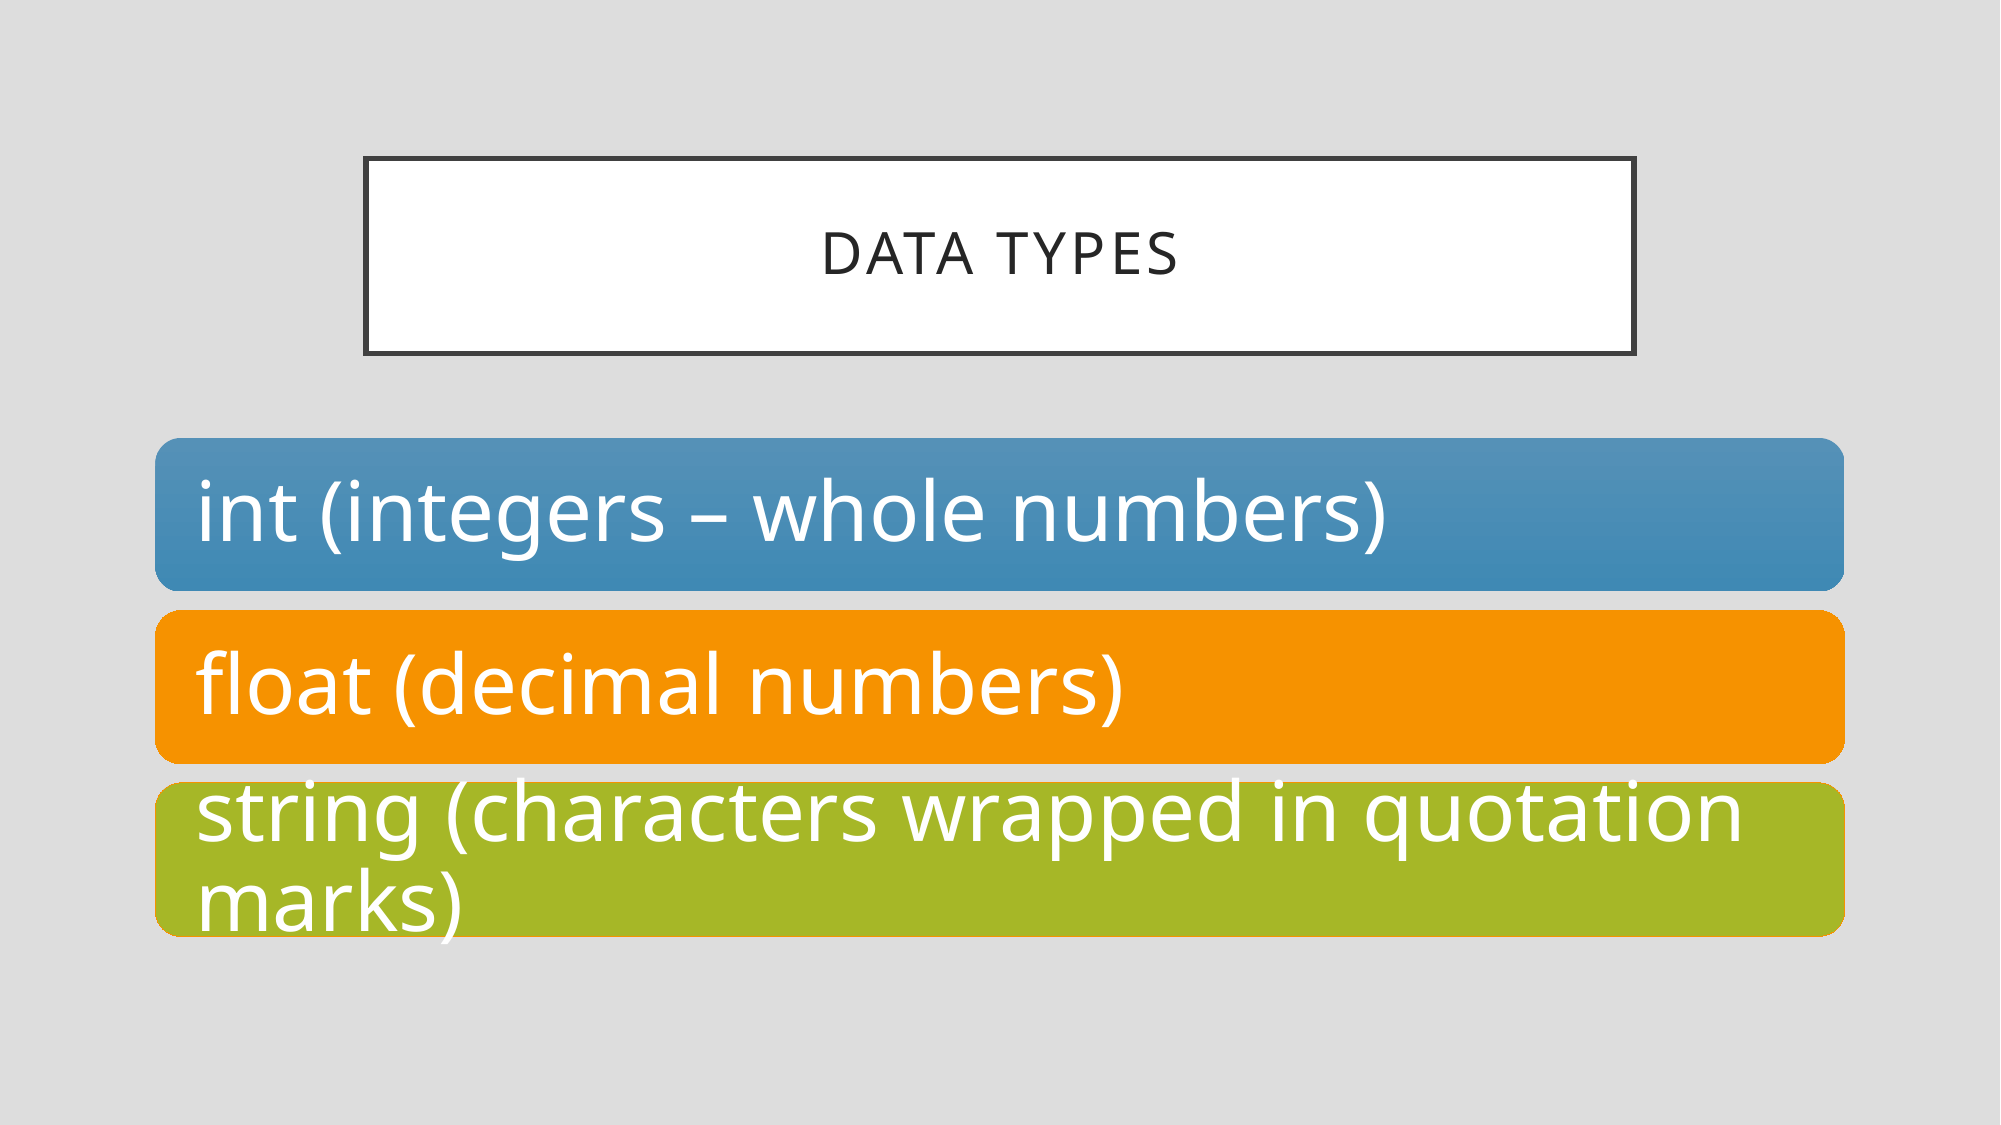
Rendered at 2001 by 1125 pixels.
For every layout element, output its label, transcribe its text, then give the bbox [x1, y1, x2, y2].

title Data Types [363, 156, 1637, 356]
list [155, 432, 1845, 942]
